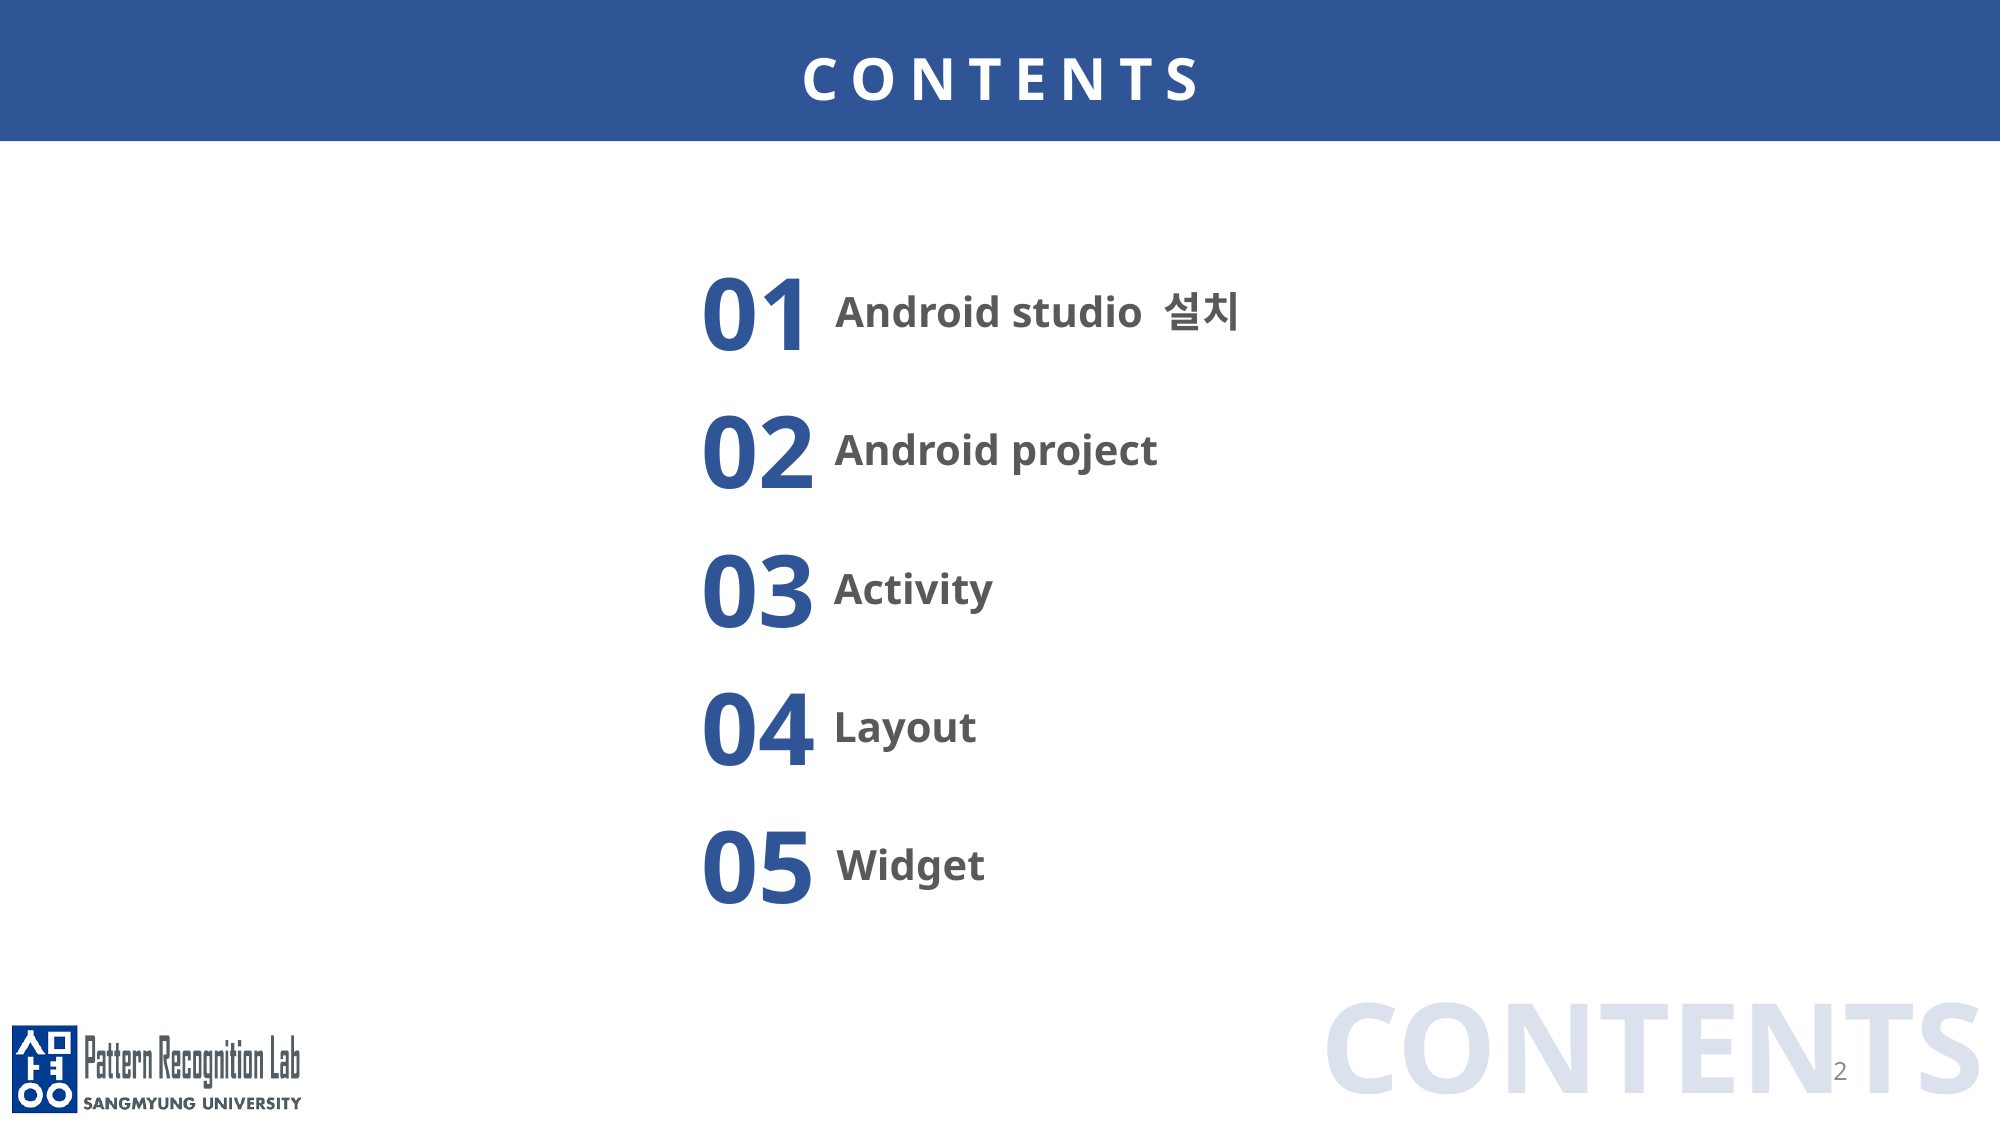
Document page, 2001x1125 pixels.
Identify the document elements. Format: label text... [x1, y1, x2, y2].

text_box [684, 796, 1000, 933]
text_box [684, 657, 988, 795]
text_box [684, 519, 1004, 656]
slide_number 2 [1412, 1042, 1863, 1103]
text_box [684, 242, 1254, 380]
text_box CONTENTS [680, 34, 1320, 120]
picture [8, 1022, 312, 1118]
text_box CONTENTS [1141, 960, 2000, 1125]
text_box [0, 0, 2000, 142]
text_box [684, 381, 1170, 518]
